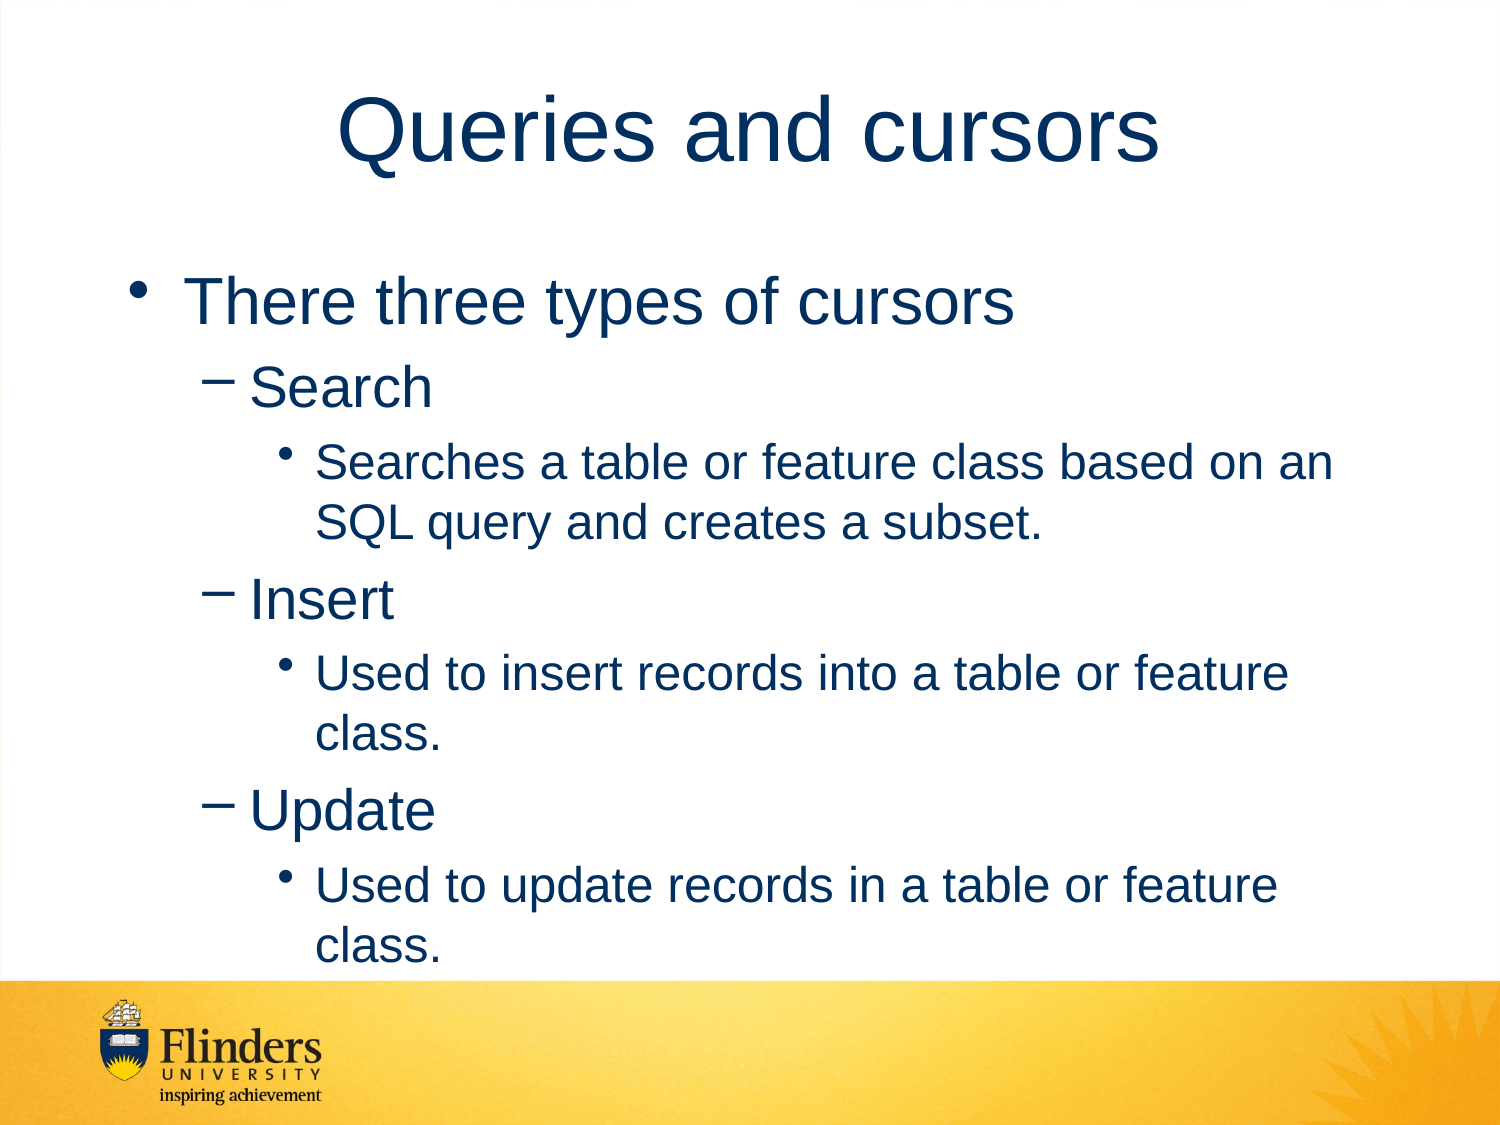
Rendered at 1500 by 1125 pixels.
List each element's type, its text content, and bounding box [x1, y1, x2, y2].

picture [0, 0, 1500, 1125]
list There three types of cursors Search Searches a table or feature class based on an SQL query and creates a subset. Insert Used to insert records into a table or feature class. Update Used to update records in a table or feature class. [112, 249, 1388, 963]
title Queries and cursors [112, 31, 1388, 219]
